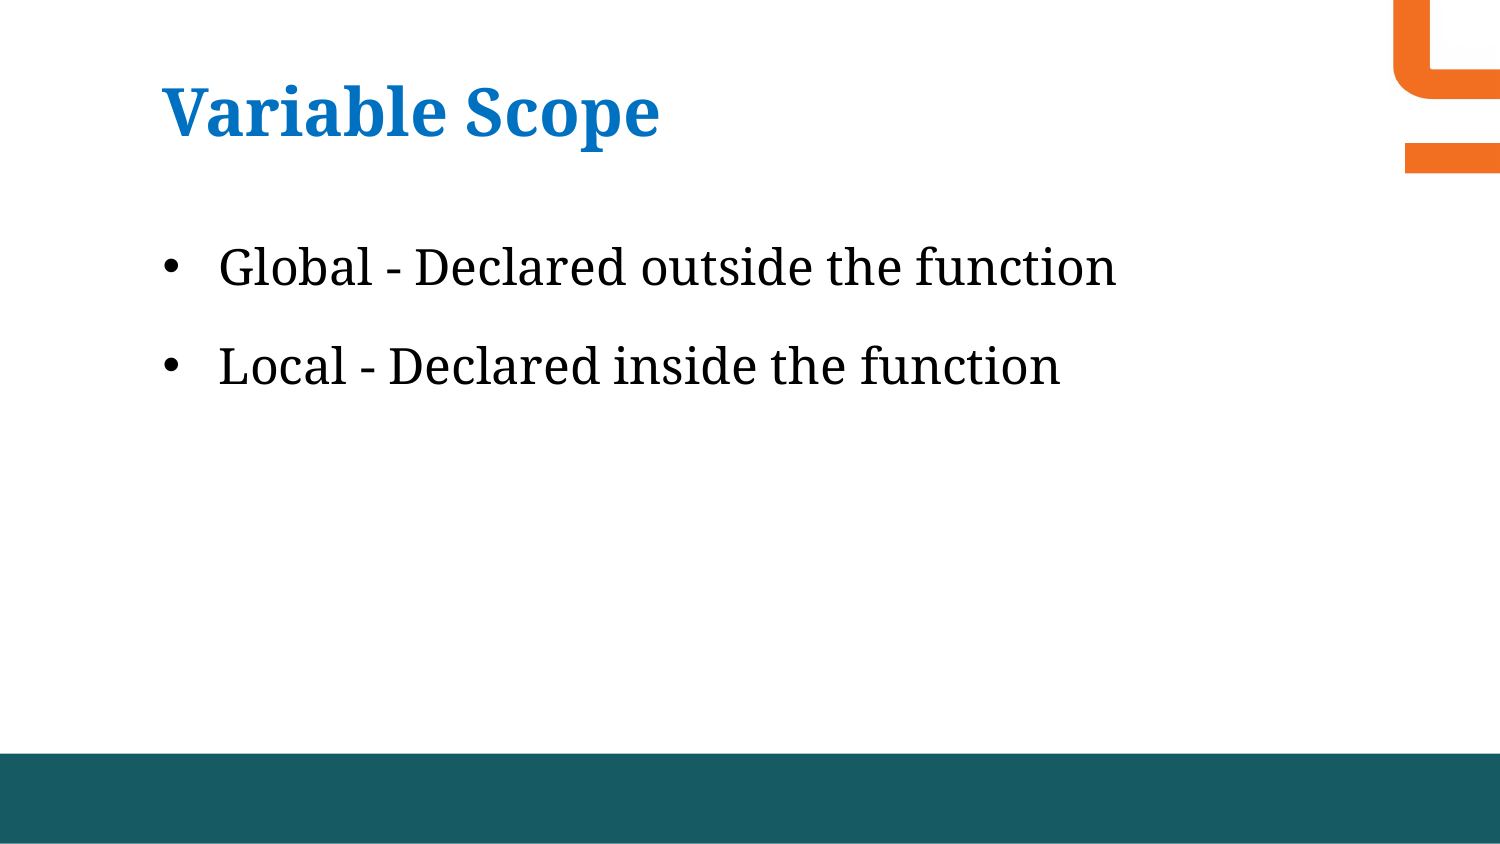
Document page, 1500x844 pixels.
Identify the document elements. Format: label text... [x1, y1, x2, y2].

picture [1387, 0, 1500, 101]
picture [1450, 143, 1500, 175]
text_box Global - Declared outside the function Local - Declared inside the function [147, 128, 1450, 414]
text_box Variable Scope [147, 53, 1296, 128]
